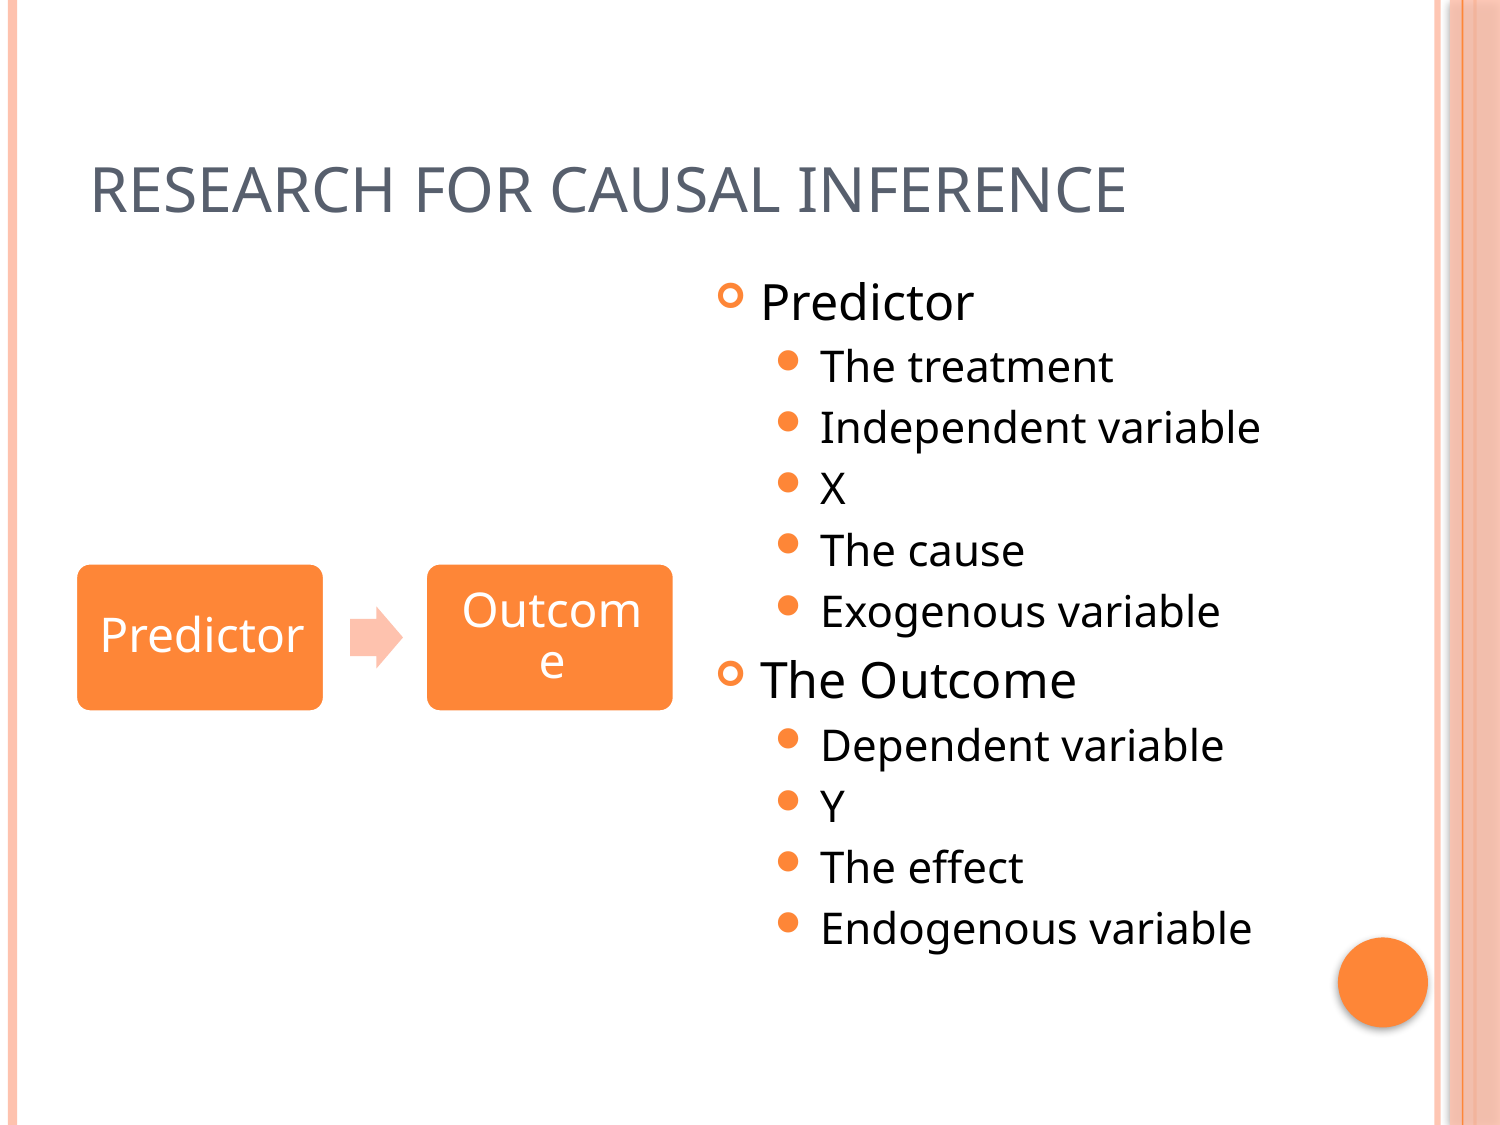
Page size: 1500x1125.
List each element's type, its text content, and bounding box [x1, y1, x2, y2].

list Predictor The treatment Independent variable X The cause Exogenous variable The Outcome Dependent variable Y The effect Endogenous variable [700, 262, 1301, 1013]
title Research for Causal Inference [75, 45, 1300, 233]
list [74, 261, 676, 1013]
